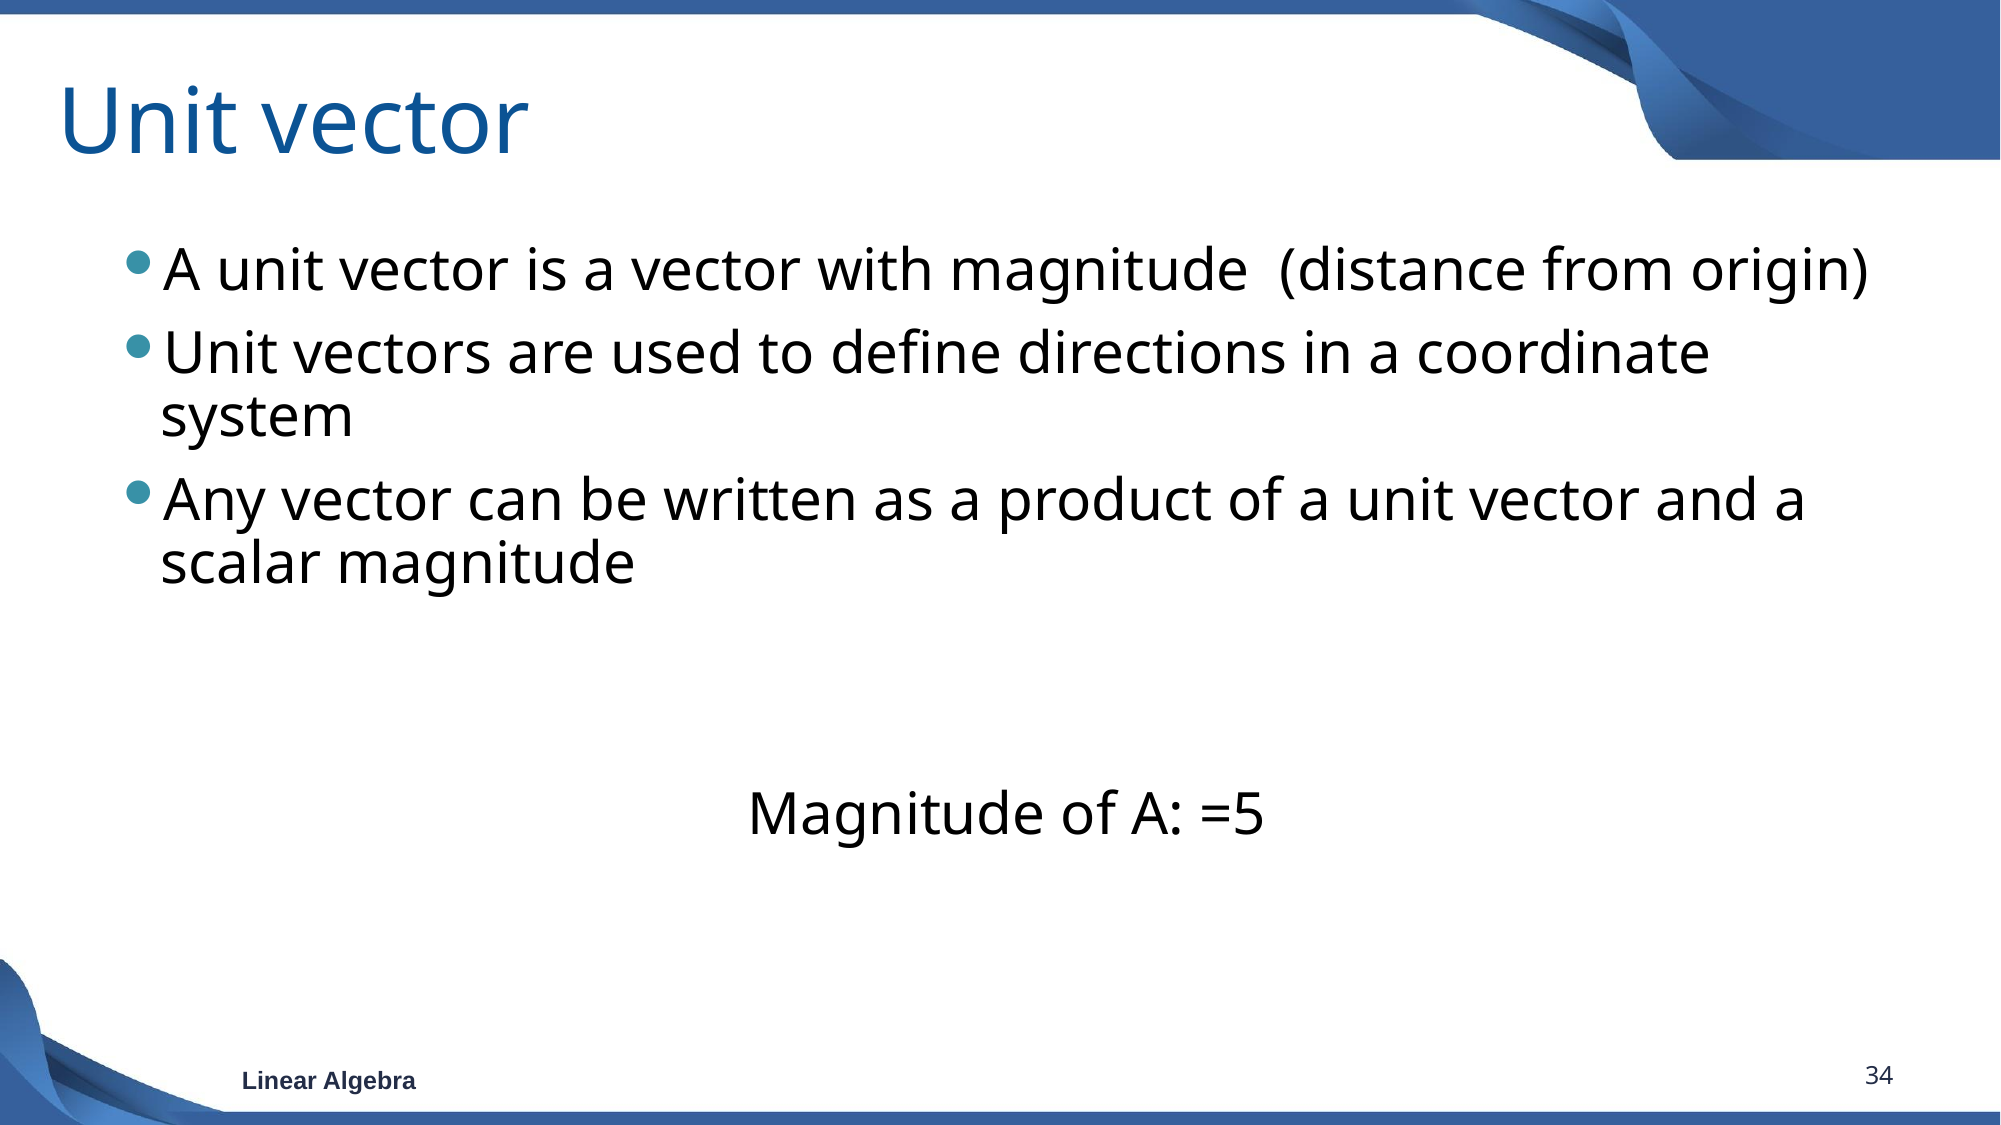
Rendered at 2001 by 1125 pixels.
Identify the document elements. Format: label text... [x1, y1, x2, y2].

picture [0, 0, 2001, 1125]
title Unit vector [42, 14, 1768, 233]
